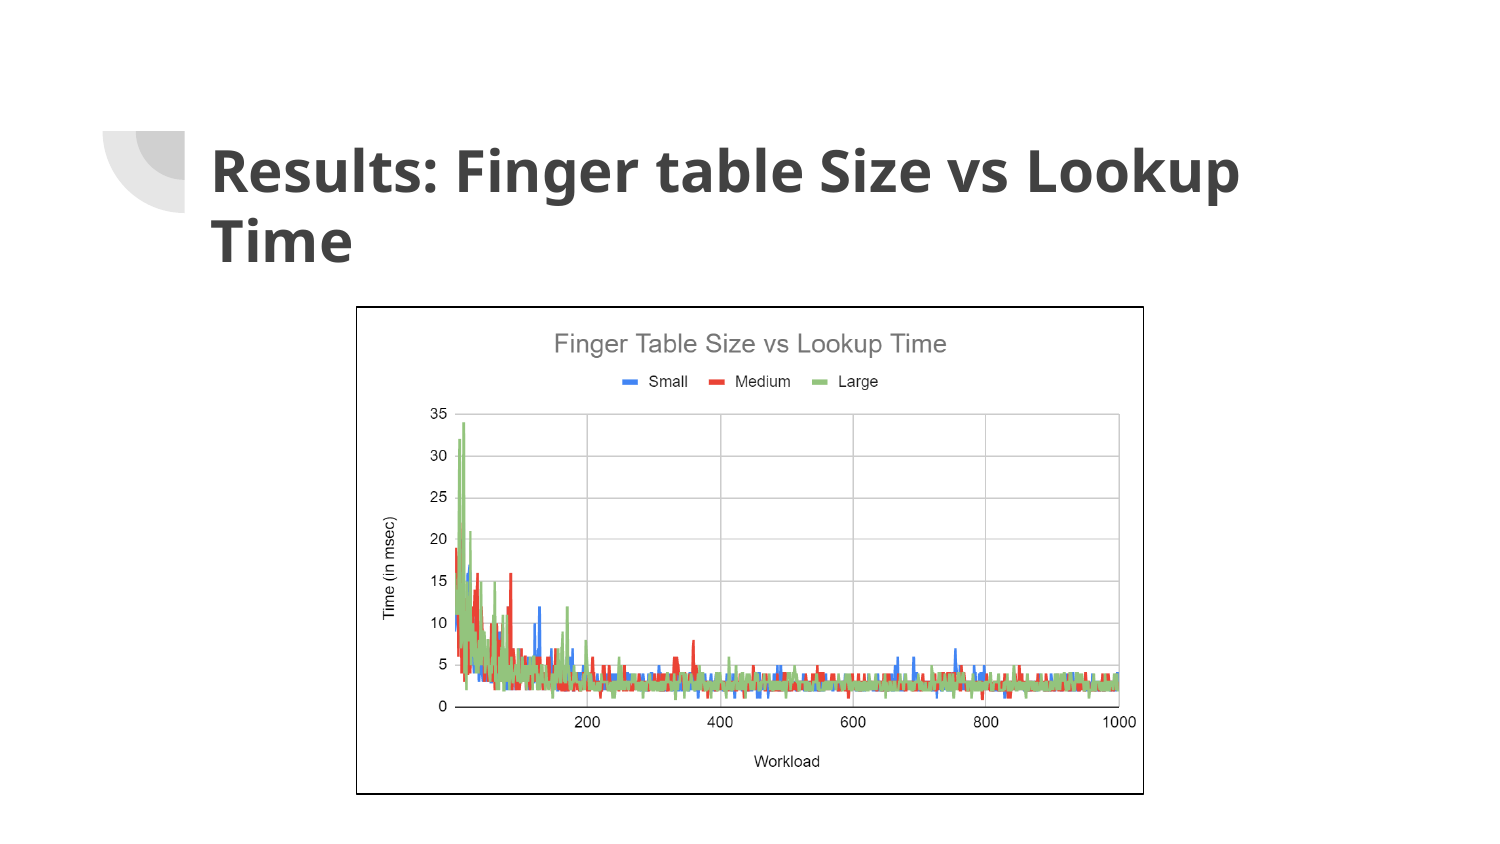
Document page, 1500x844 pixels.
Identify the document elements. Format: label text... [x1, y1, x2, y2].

title Results: Finger table Size vs Lookup Time [195, 118, 1392, 283]
picture [357, 307, 1143, 794]
